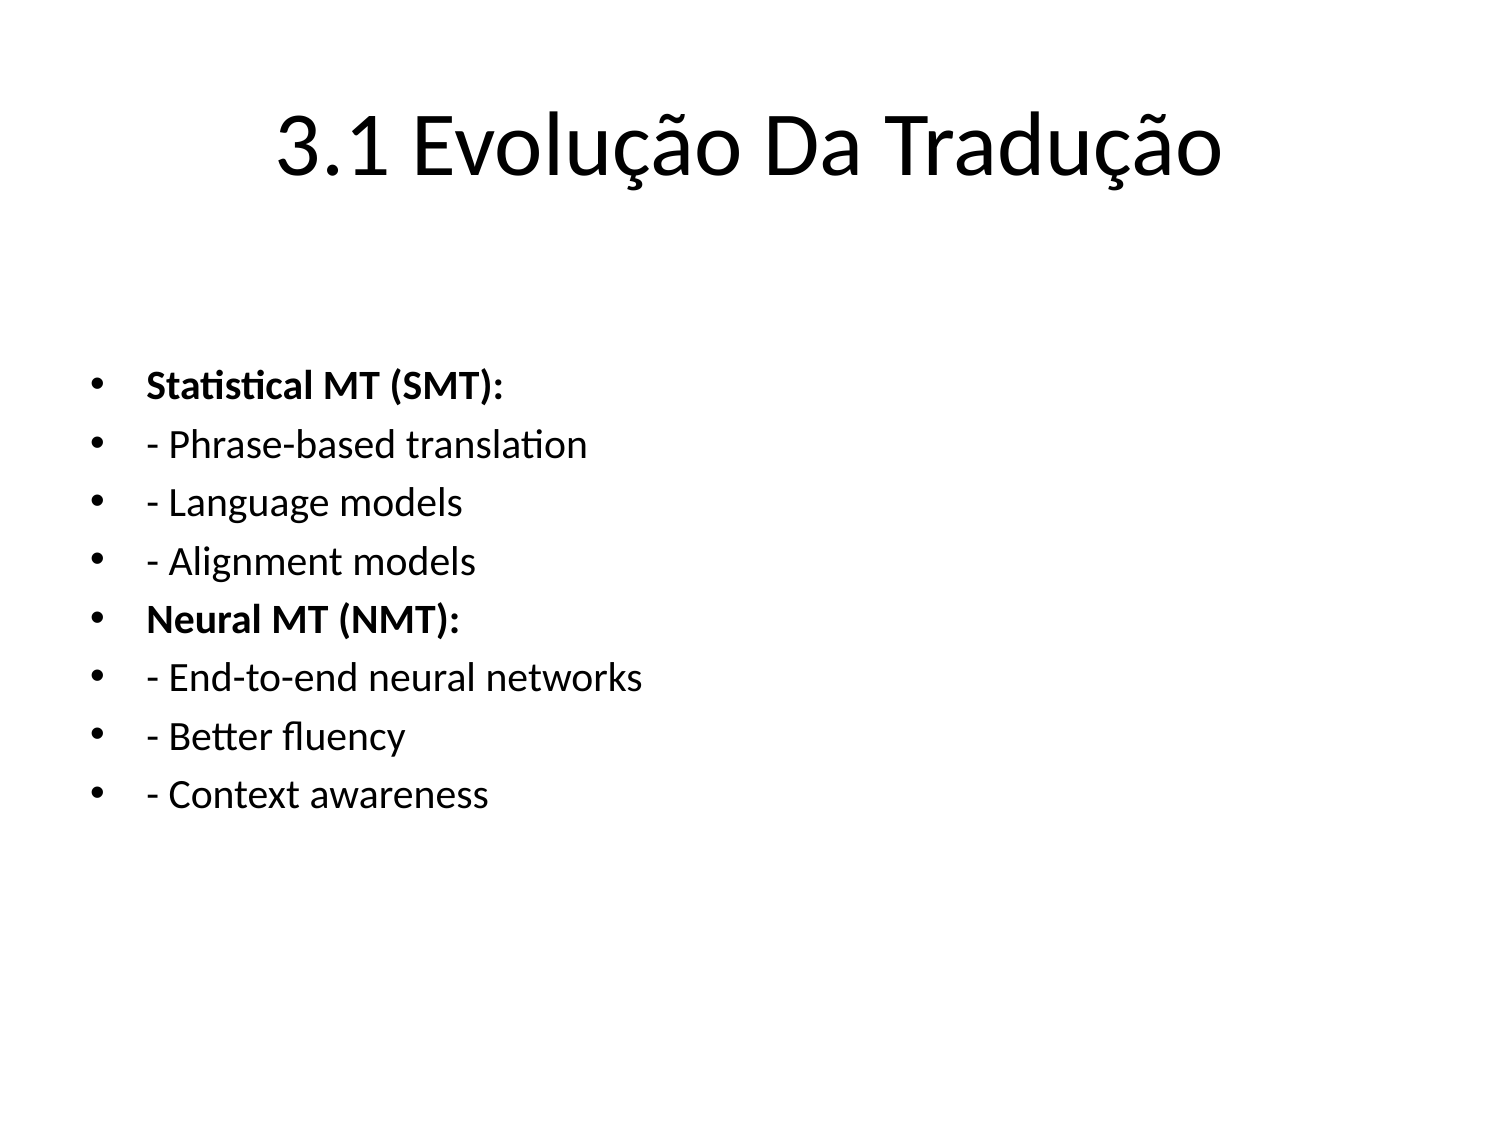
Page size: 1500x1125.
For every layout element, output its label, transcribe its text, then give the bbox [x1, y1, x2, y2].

list Statistical MT (SMT): - Phrase-based translation - Language models - Alignment models Neural MT (NMT): - End-to-end neural networks - Better fluency - Context awareness [75, 262, 1425, 1005]
title 3.1 Evolução Da Tradução [75, 45, 1425, 233]
